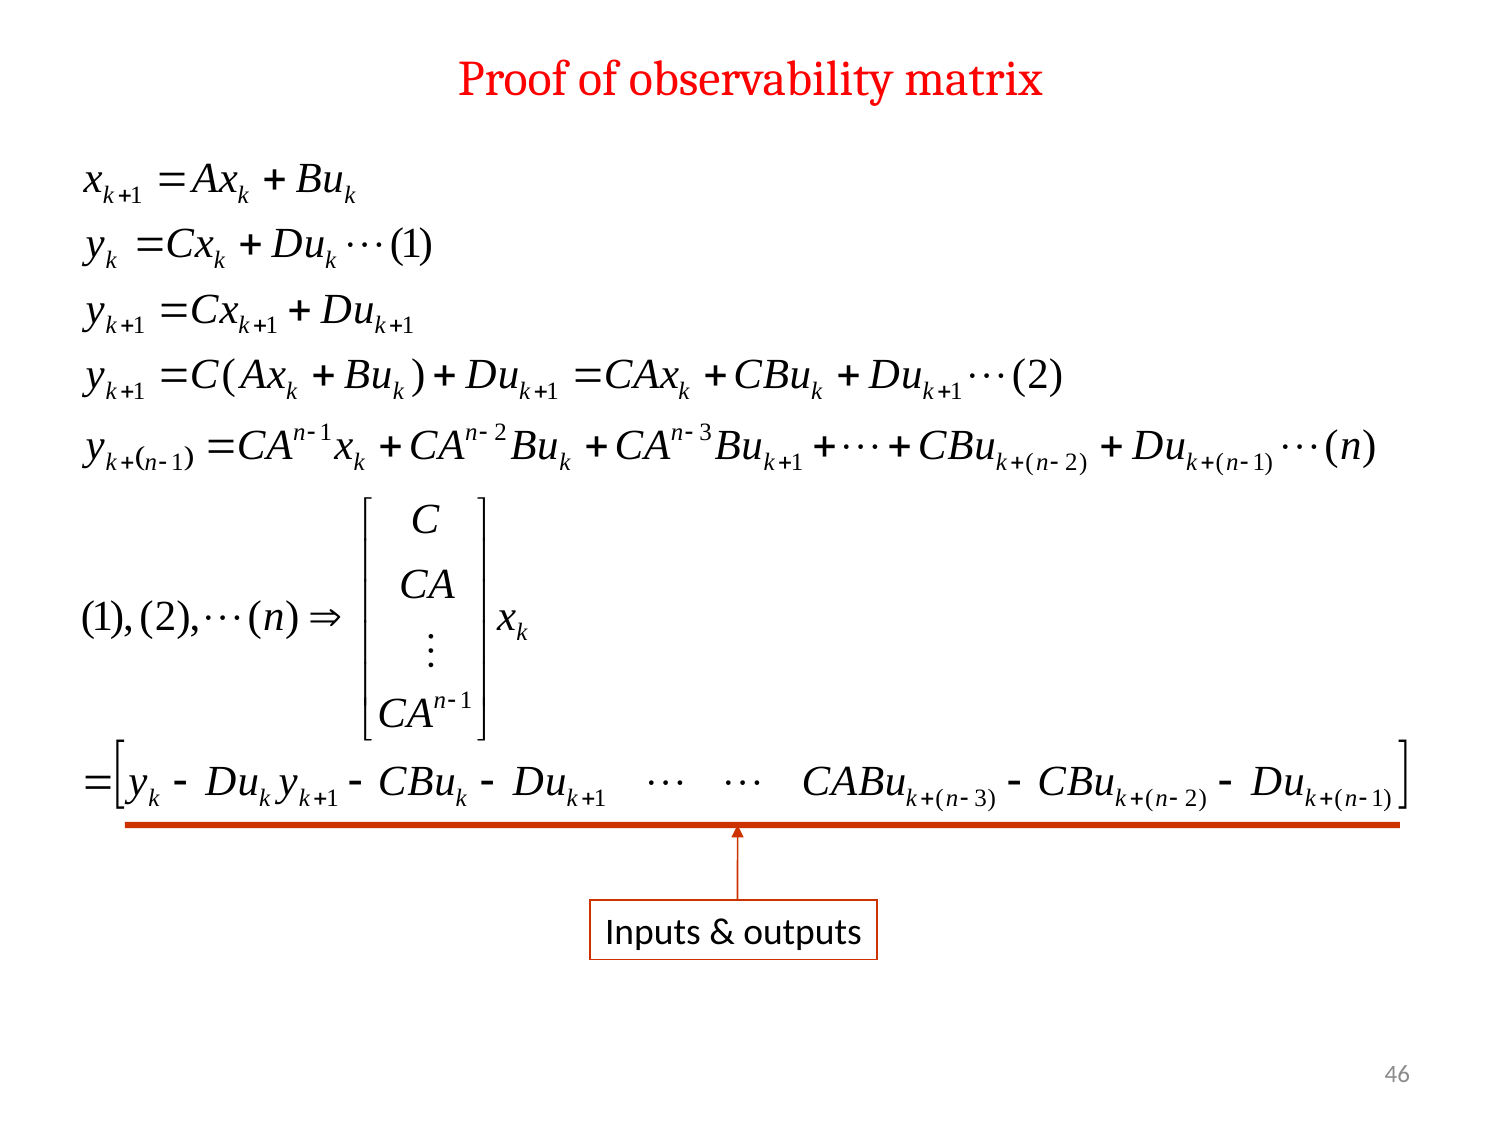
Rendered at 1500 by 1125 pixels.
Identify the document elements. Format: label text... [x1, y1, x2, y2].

text_box [731, 832, 744, 901]
slide_number 46 [1074, 1042, 1425, 1103]
text_box Inputs & outputs [590, 899, 878, 960]
text_box Proof of observability matrix [443, 37, 1058, 113]
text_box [74, 148, 1413, 823]
